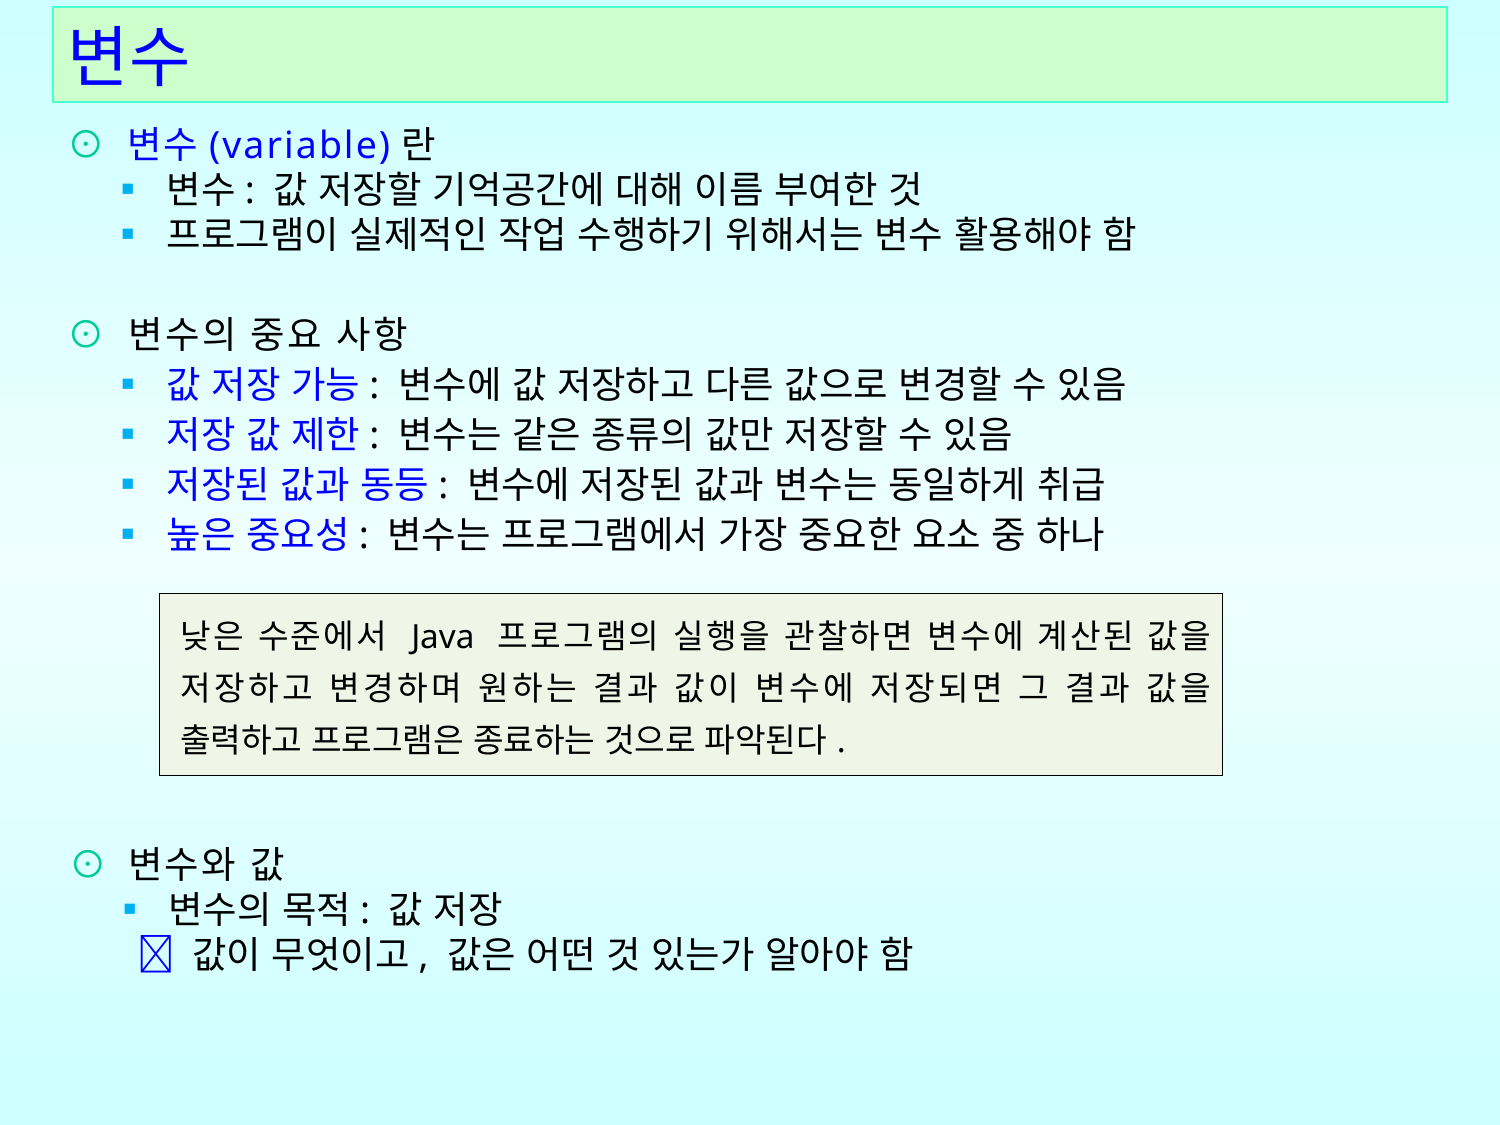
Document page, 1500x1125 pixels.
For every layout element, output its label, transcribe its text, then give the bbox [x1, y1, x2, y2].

text_box [0, 0, 1500, 75]
text_box ⊙ 변수와 값 ▪ 변수의 목적: 값 저장  값이 무엇이고, 값은 어떤 것 있는가 알아야 함 [54, 834, 1418, 984]
table_header 낮은 수준에서 Java 프로그램의 실행을 관찰하면 변수에 계산된 값을 저장하고 변경하며 원하는 결과 값이 변수에 저장되면 그 결과 값을 출력하고 프로그램은 종료하는 것으로 파악된다. [160, 594, 1222, 775]
text_box 변수 [53, 75, 1447, 102]
text_box [159, 302, 420, 433]
text_box ⊙ 변수(variable)란 ▪ 변수: 값 저장할 기억공간에 대해 이름 부여한 것 ▪ 프로그램이 실제적인 작업 수행하기 위해서는 변수 활용해야 함 ⊙ 변수의 중요 사항 ▪ 값 저장 가능: 변수에 값 저장하고 다른 값으로 변경할 수 있음 ▪ 저장 값 제한: 변수는 같은 종류의 값만 저장할 수 있음 ▪ 저장된 값과 동등: 변수에 저장된 값과 변수는 동일하게 취급 ▪ 높은 중요성: 변수는 프로그램에서 가장 중요한 요소 중 하나 [53, 113, 1483, 564]
